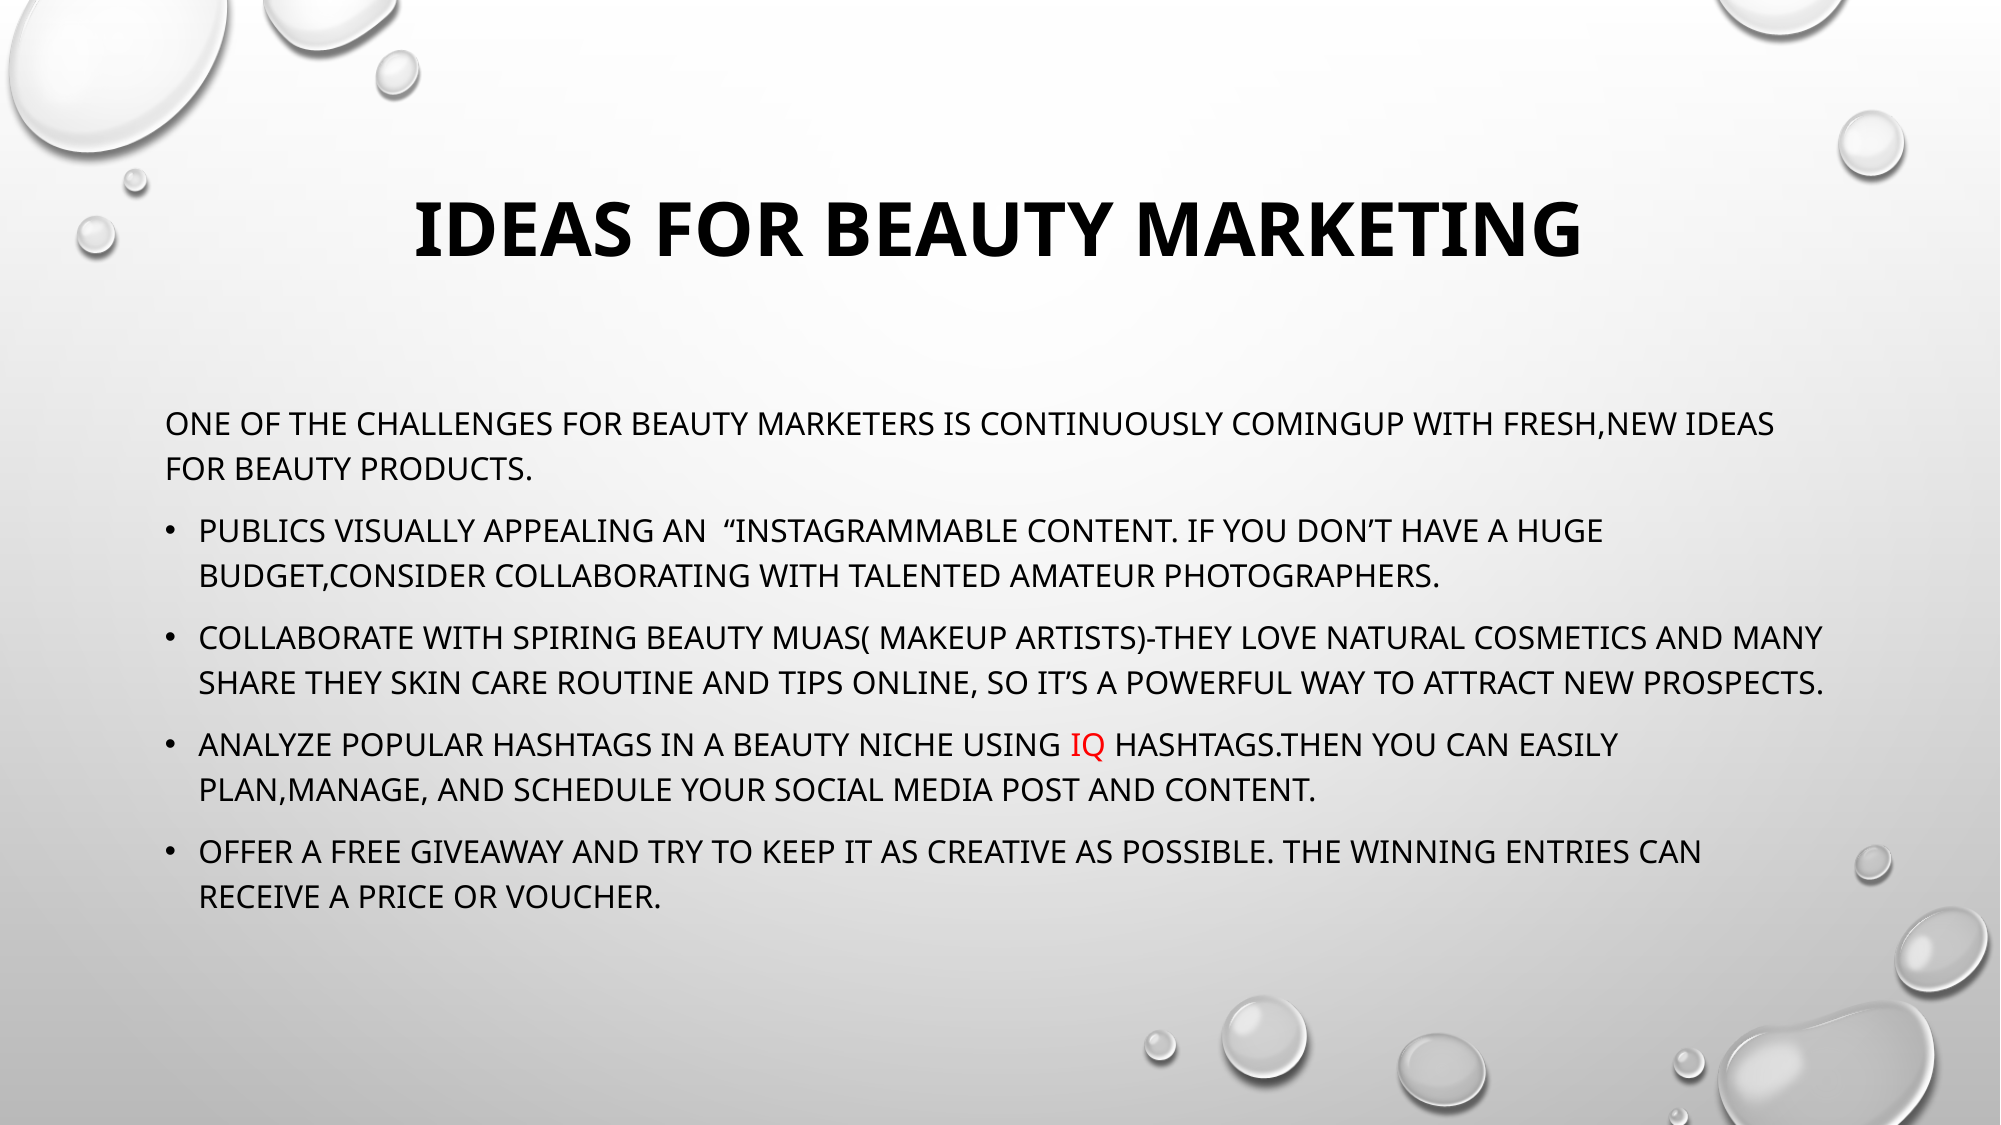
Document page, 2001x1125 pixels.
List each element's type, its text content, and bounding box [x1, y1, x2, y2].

list One of the challenges for beauty marketers is continuously comingup with fresh,new ideas for beauty products. Publics visually appealing an “InstagramMable content. If you don’t have a huge budget,consider collaborating with talented amateur photographers. Collaborate with spiring beauty muas( makeup artists)-they love natural cosmetics and many share they skin care routine and tips online, so it’s a powerful way to attract new prospects. Analyze popular hashtags in a Beauty niche using iq hashtags.then you can easily plan,manage, and schedule your social media post and content. Offer a free giveaway and try to keep it as creative as possible. The winning entries can receive a price or voucher. [149, 388, 1850, 950]
title Ideas for beauty marketing [149, 101, 1851, 364]
picture [0, 0, 2000, 1125]
